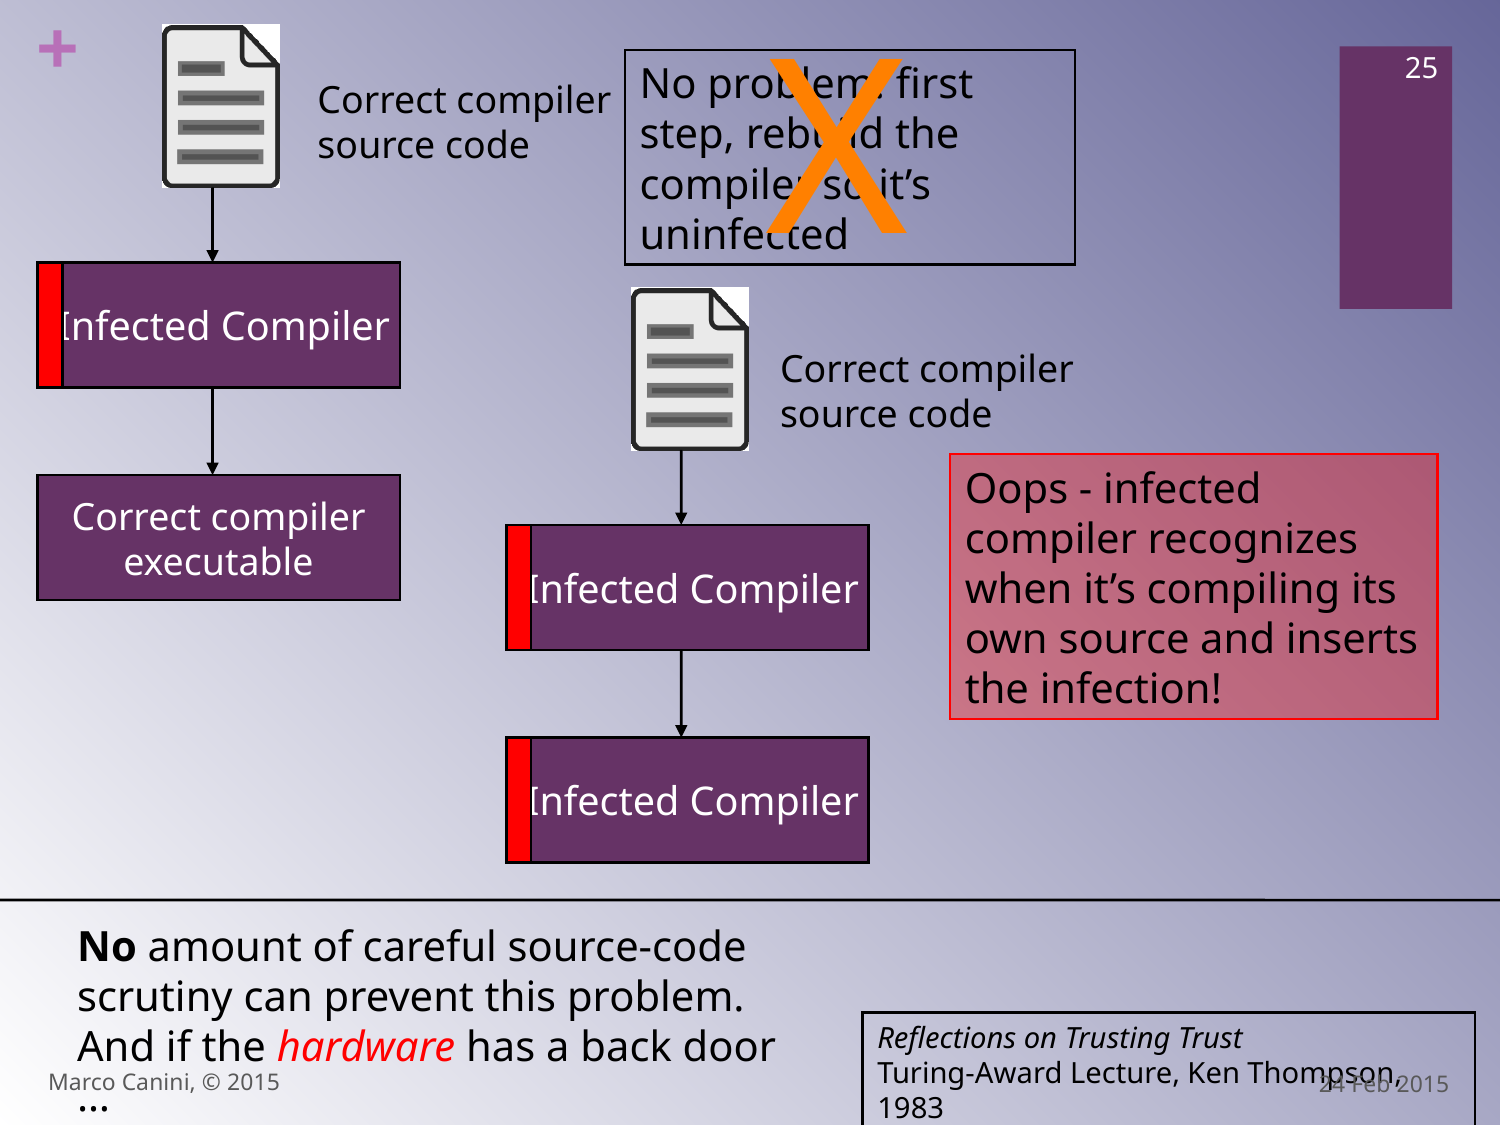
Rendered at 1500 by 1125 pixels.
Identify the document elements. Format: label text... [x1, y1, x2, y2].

picture [161, 24, 281, 189]
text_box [0, 899, 1500, 1101]
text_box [505, 0, 1438, 863]
text_box [37, 262, 63, 388]
text_box Correct compiler source code [302, 68, 498, 174]
text_box [206, 199, 219, 263]
text_box Correct compiler executable [37, 474, 400, 600]
text_box Infected Compiler [63, 262, 400, 388]
text_box [206, 387, 219, 474]
slide_number 25 [1445, 39, 1454, 100]
